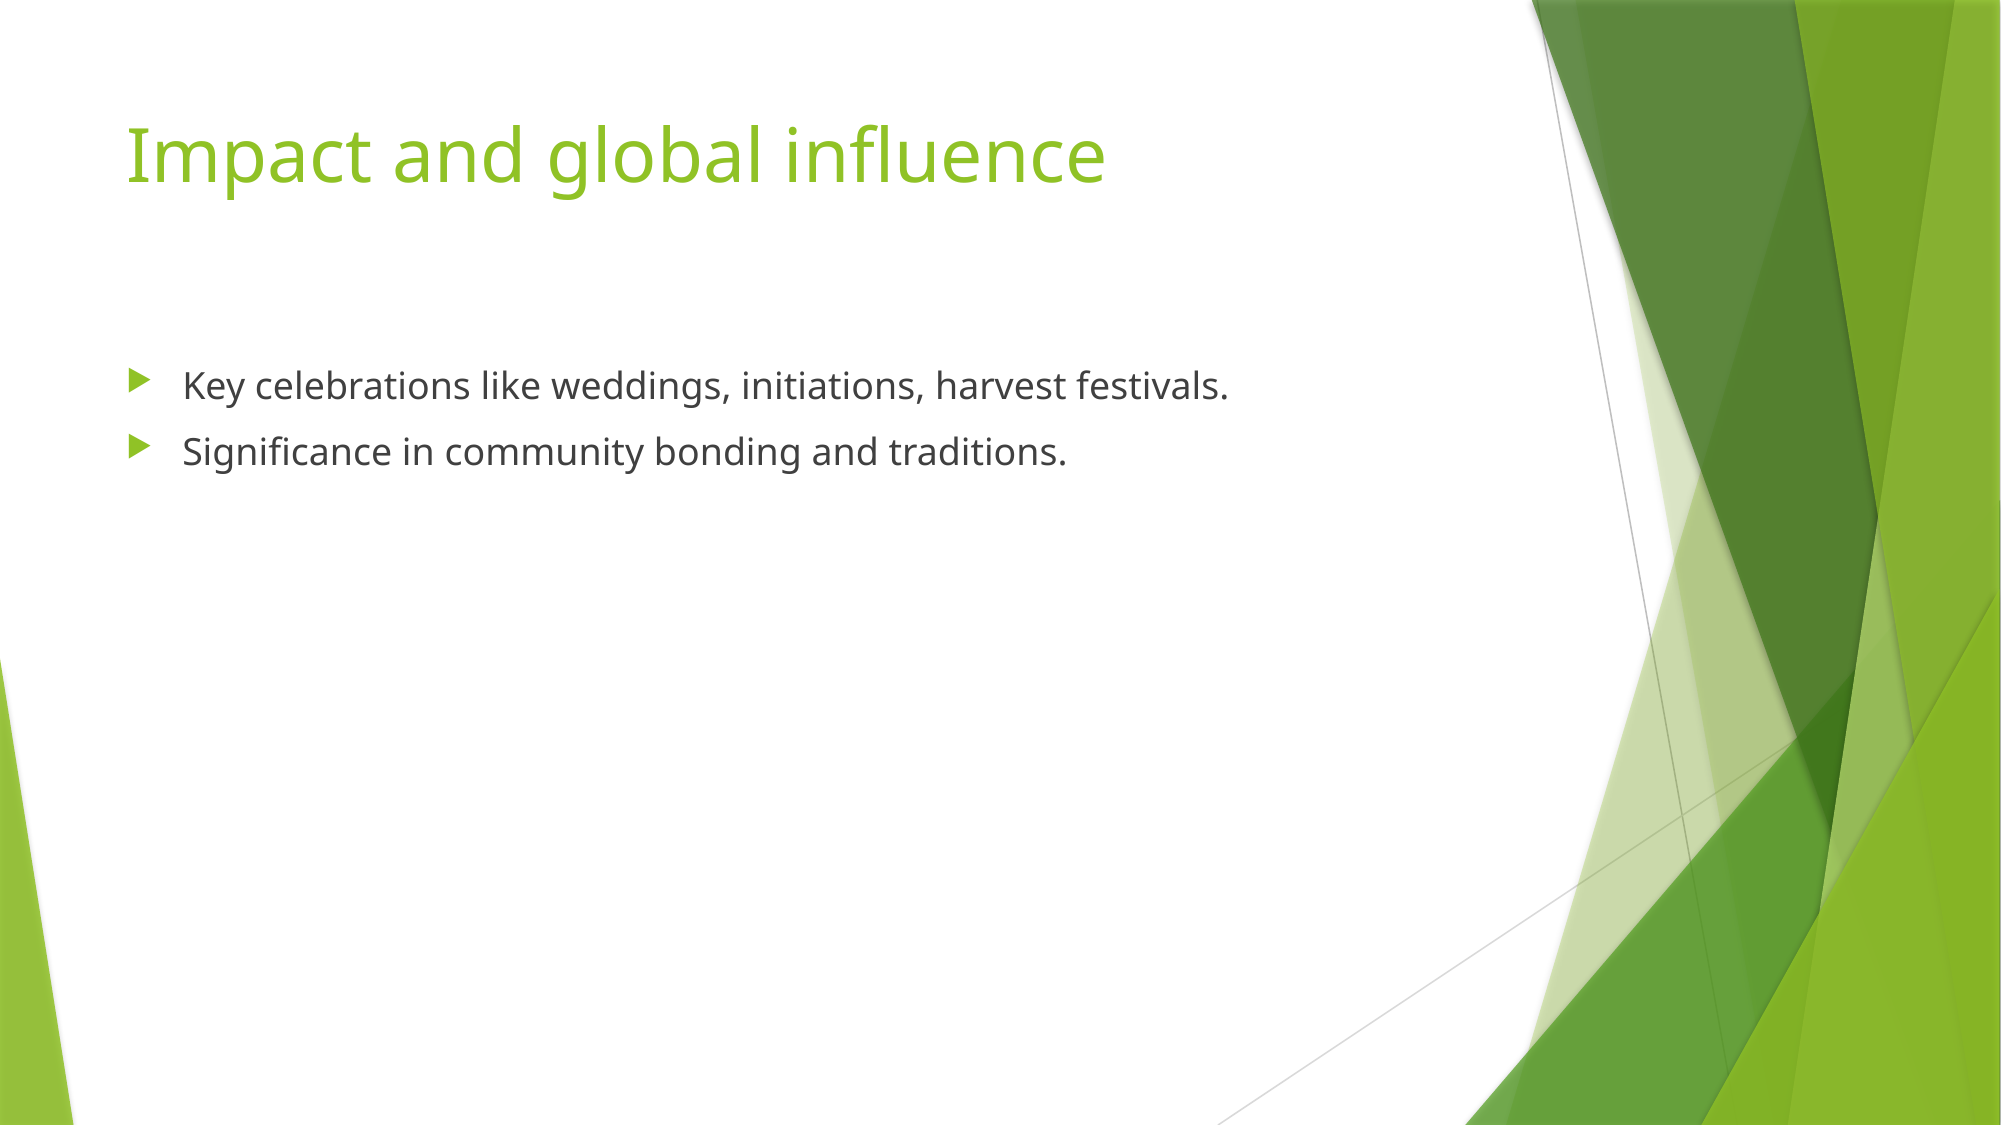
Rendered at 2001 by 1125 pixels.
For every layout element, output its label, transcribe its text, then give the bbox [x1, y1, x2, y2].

list Key celebrations like weddings, initiations, harvest festivals. Significance in community bonding and traditions. [111, 354, 1522, 992]
title Impact and global influence [111, 99, 1522, 317]
